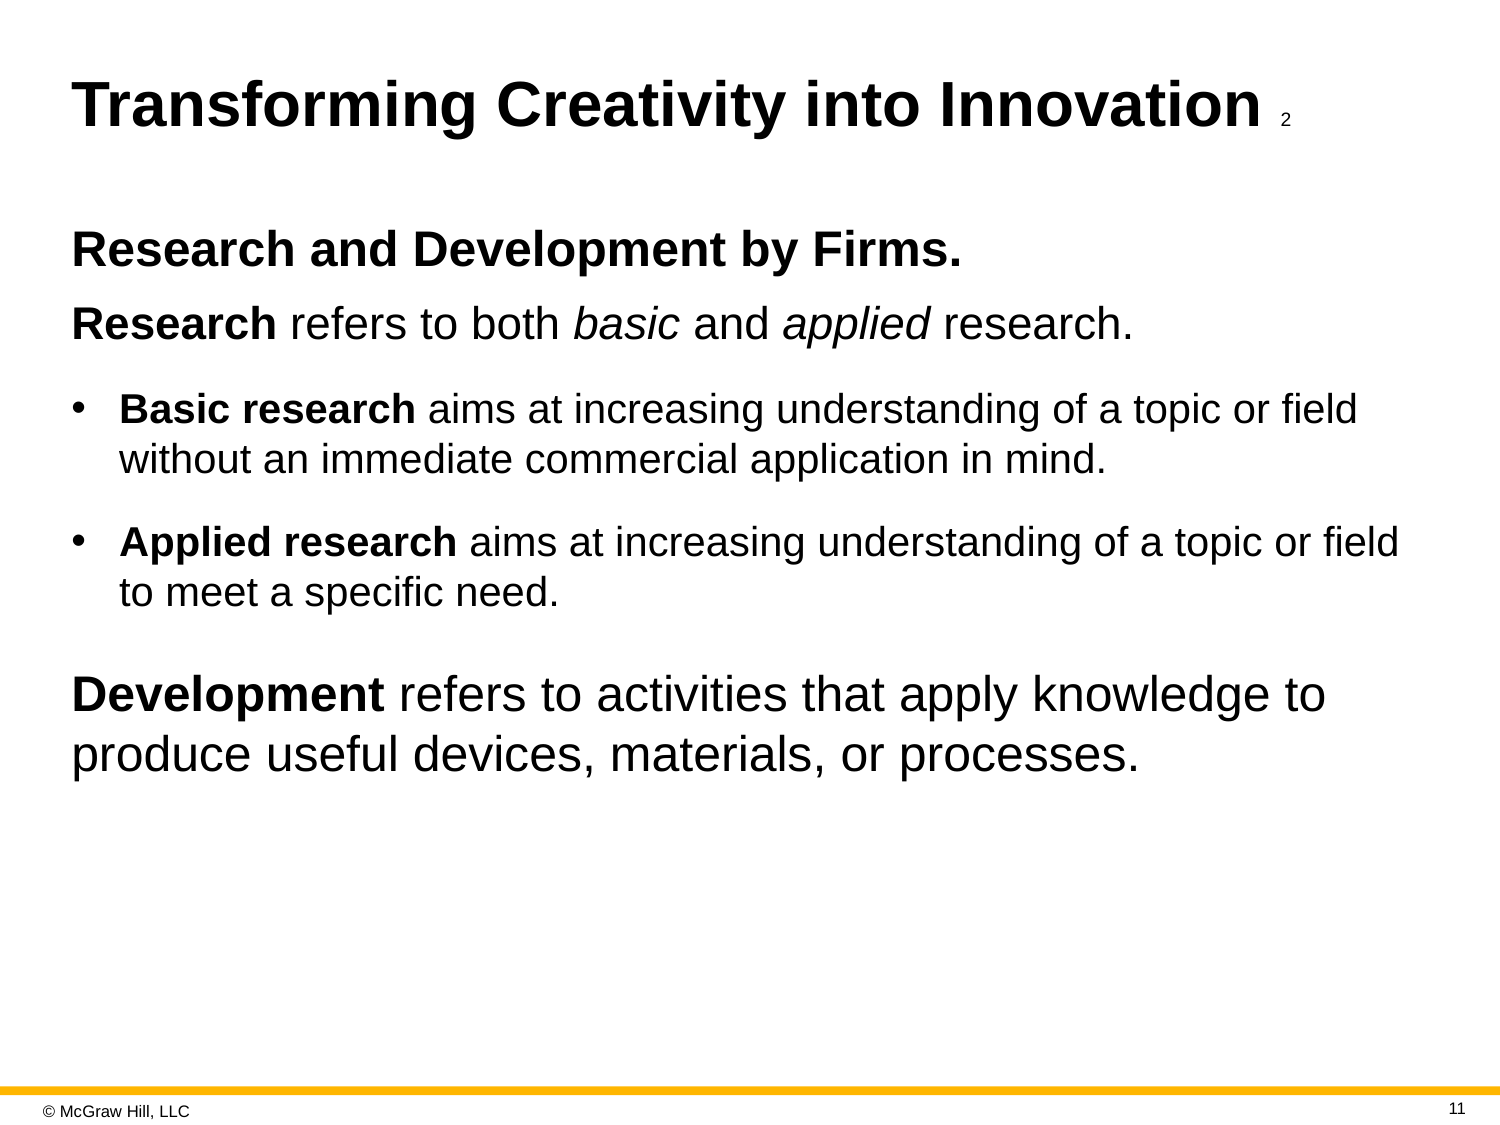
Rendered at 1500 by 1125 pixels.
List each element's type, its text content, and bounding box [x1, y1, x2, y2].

list Research and Development by Firms. Research refers to both basic and applied research. Basic research aims at increasing understanding of a topic or field without an immediate commercial application in mind. Applied research aims at increasing understanding of a topic or field to meet a specific need. [56, 209, 1444, 626]
list Development refers to activities that apply knowledge to produce useful devices, materials, or processes. [56, 653, 1444, 1069]
slide_number 11 [1415, 1094, 1474, 1122]
title Transforming Creativity into Innovation 2 [56, 38, 1444, 173]
